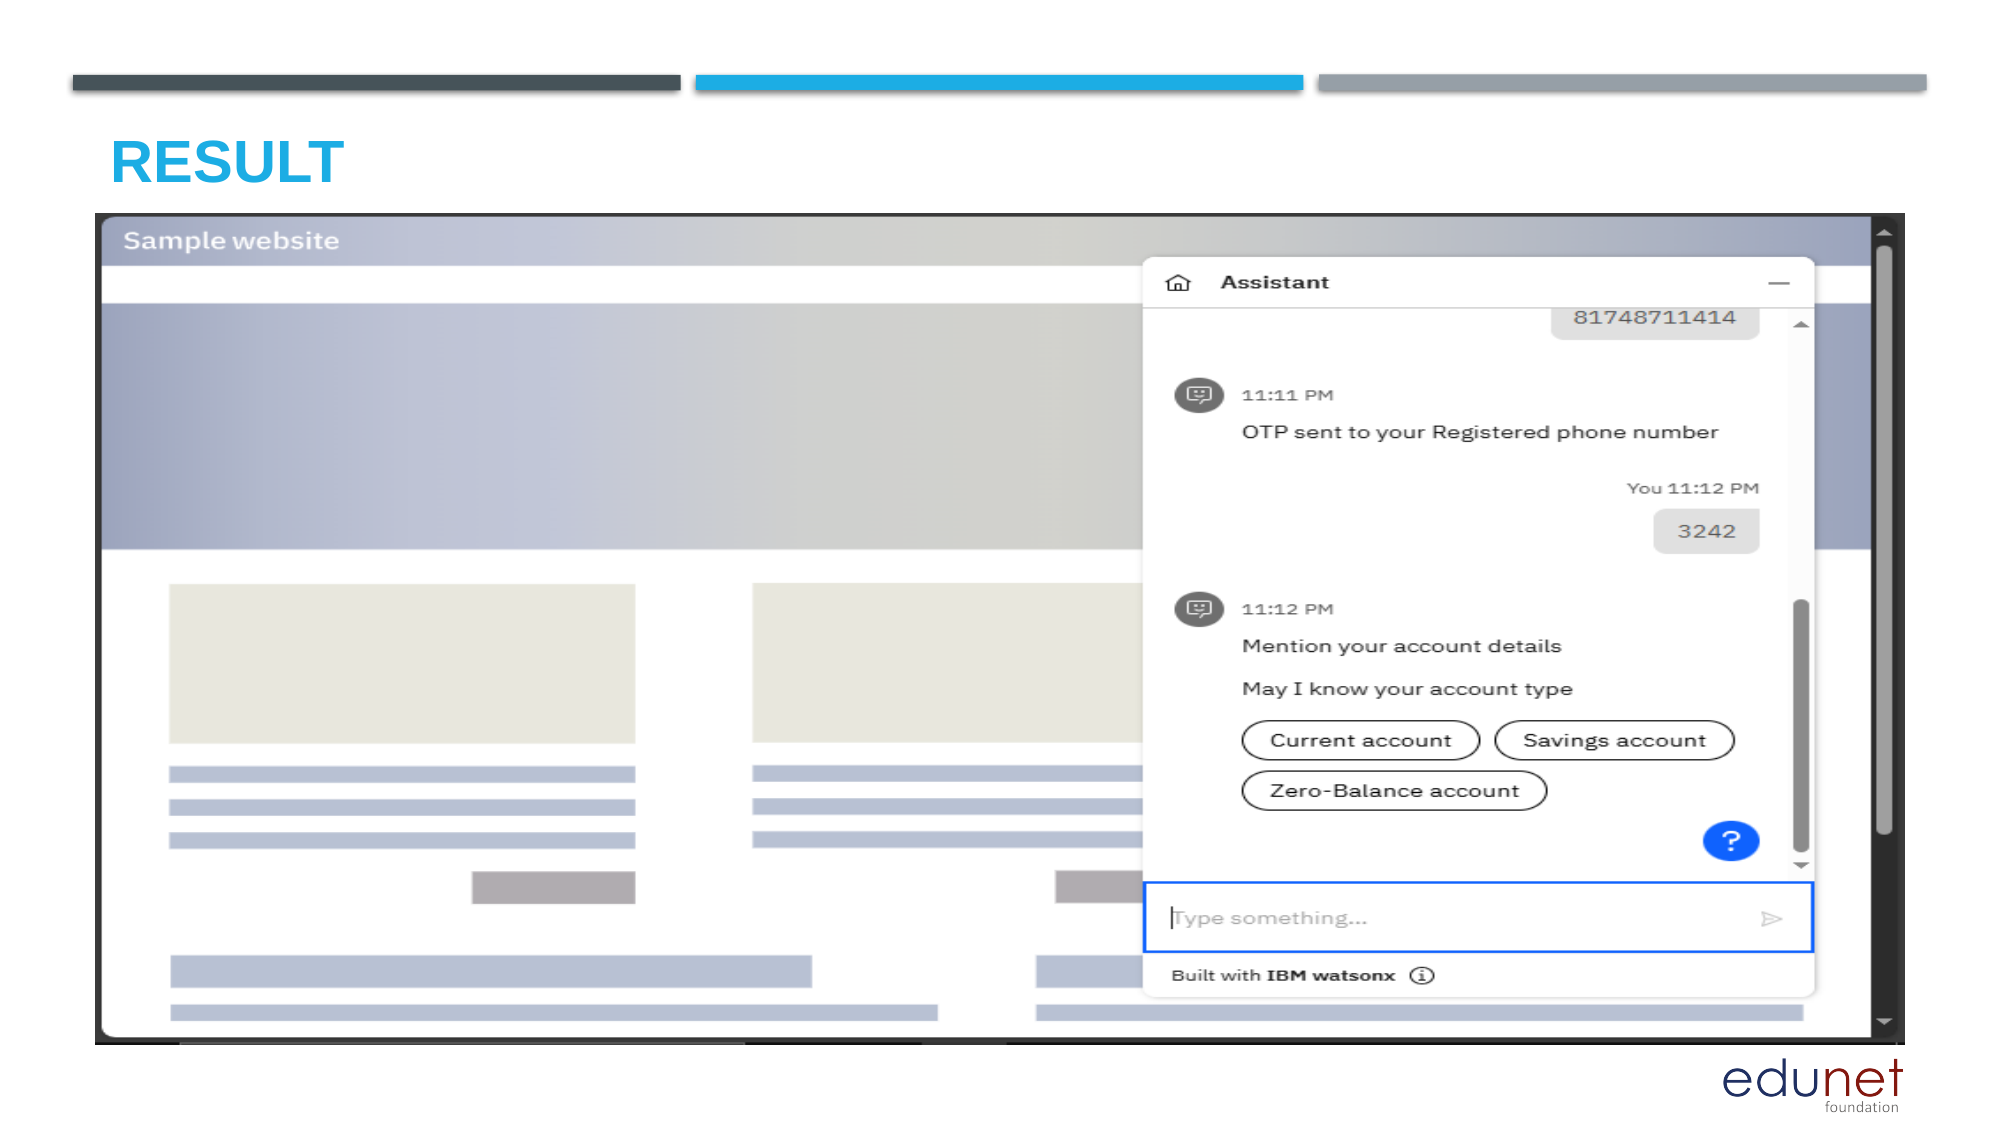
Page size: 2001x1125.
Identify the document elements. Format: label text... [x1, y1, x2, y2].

title Result [95, 115, 1905, 203]
picture [1719, 1056, 1905, 1116]
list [94, 213, 1906, 1046]
